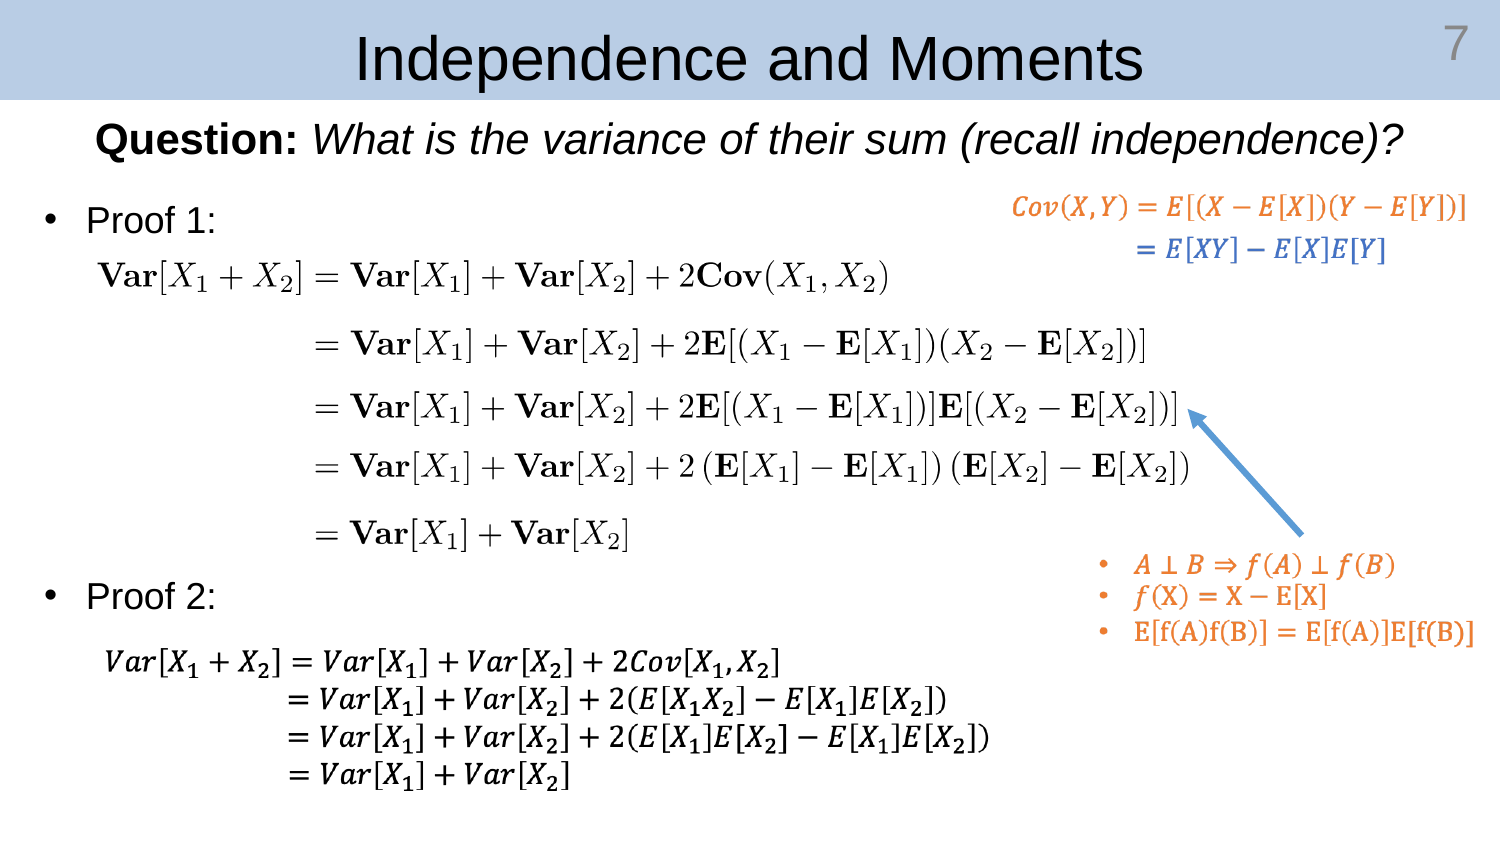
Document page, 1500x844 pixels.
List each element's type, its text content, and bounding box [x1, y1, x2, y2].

text_box Proof 2: [32, 566, 412, 623]
picture [315, 328, 1144, 363]
text_box Question: What is the variance of their sum (recall independence)? [32, 111, 1467, 179]
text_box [1187, 408, 1303, 536]
text_box Proof 1: [32, 189, 412, 247]
text_box [1012, 224, 1427, 270]
text_box [1087, 539, 1499, 654]
picture [315, 518, 627, 553]
title Independence and Moments [0, 0, 1500, 100]
text_box [999, 181, 1491, 227]
picture [315, 391, 1176, 426]
picture [97, 260, 887, 295]
text_box [85, 635, 1282, 799]
picture [315, 450, 1187, 486]
slide_number ‹#› [1371, 15, 1482, 66]
